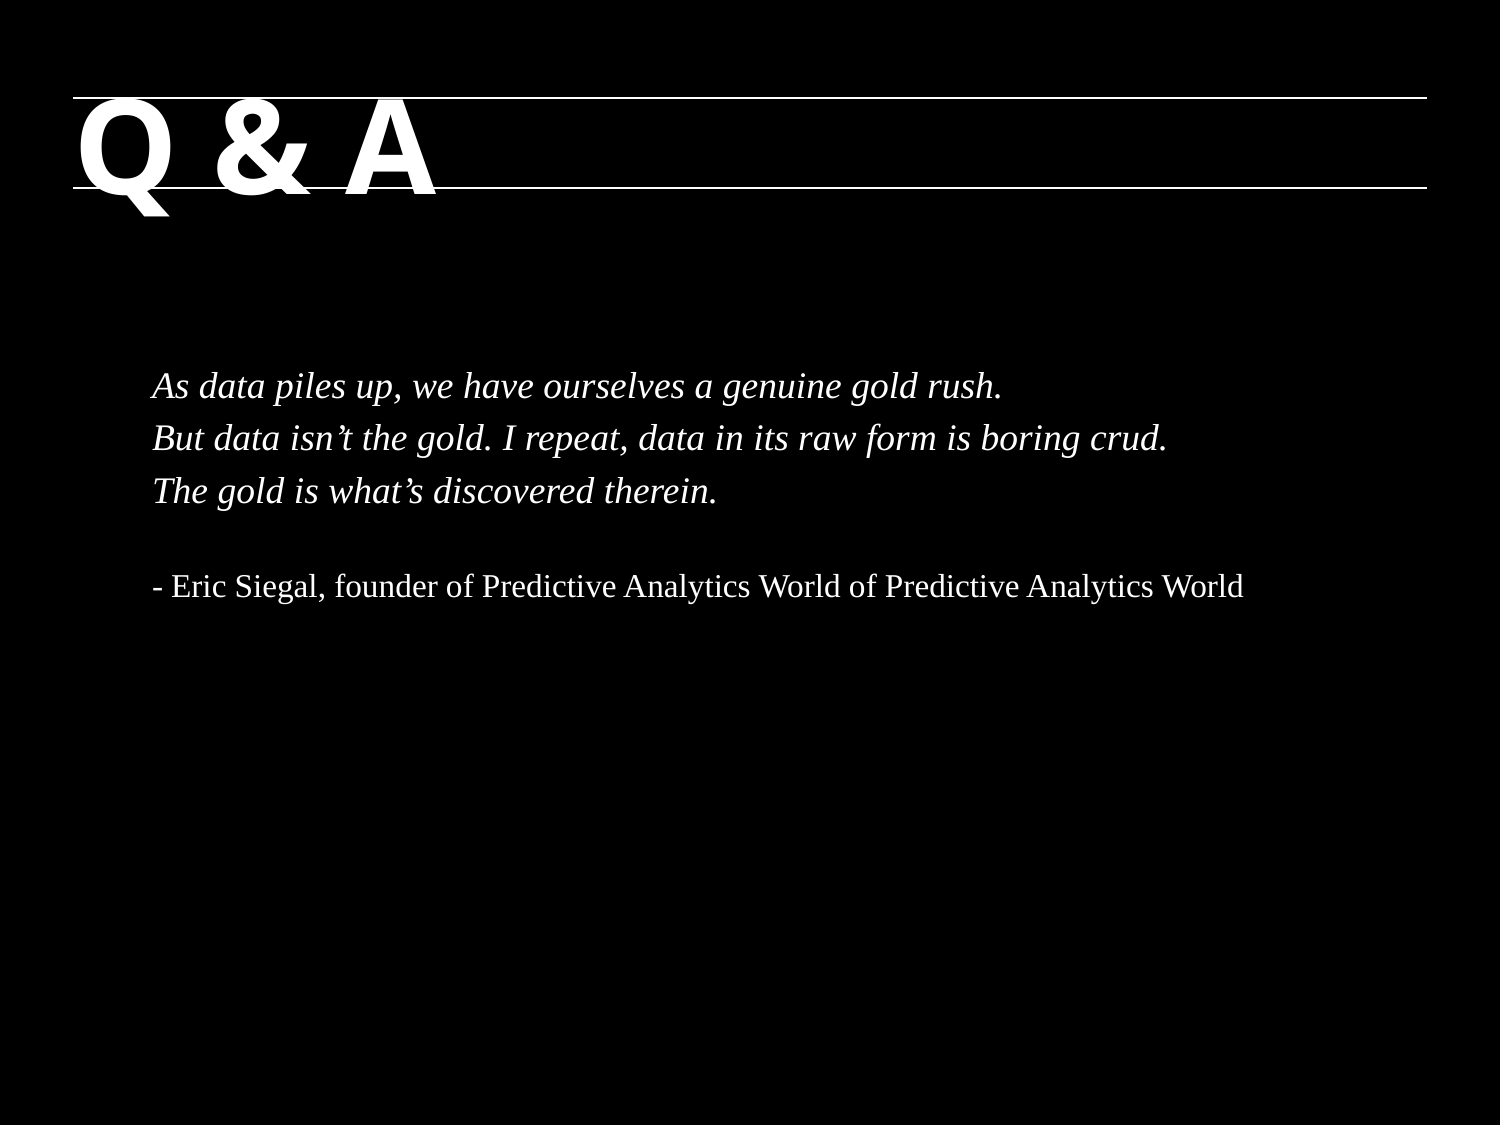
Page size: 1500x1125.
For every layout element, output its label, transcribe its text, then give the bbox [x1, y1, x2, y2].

text_box Q & A [73, 99, 1427, 286]
text_box As data piles up, we have ourselves a genuine gold rush. But data isn’t the gold. I repeat, data in its raw form is boring crud. The gold is what’s discovered therein. - Eric Siegal, founder of Predictive Analytics World of Predictive Analytics World [137, 353, 1500, 709]
